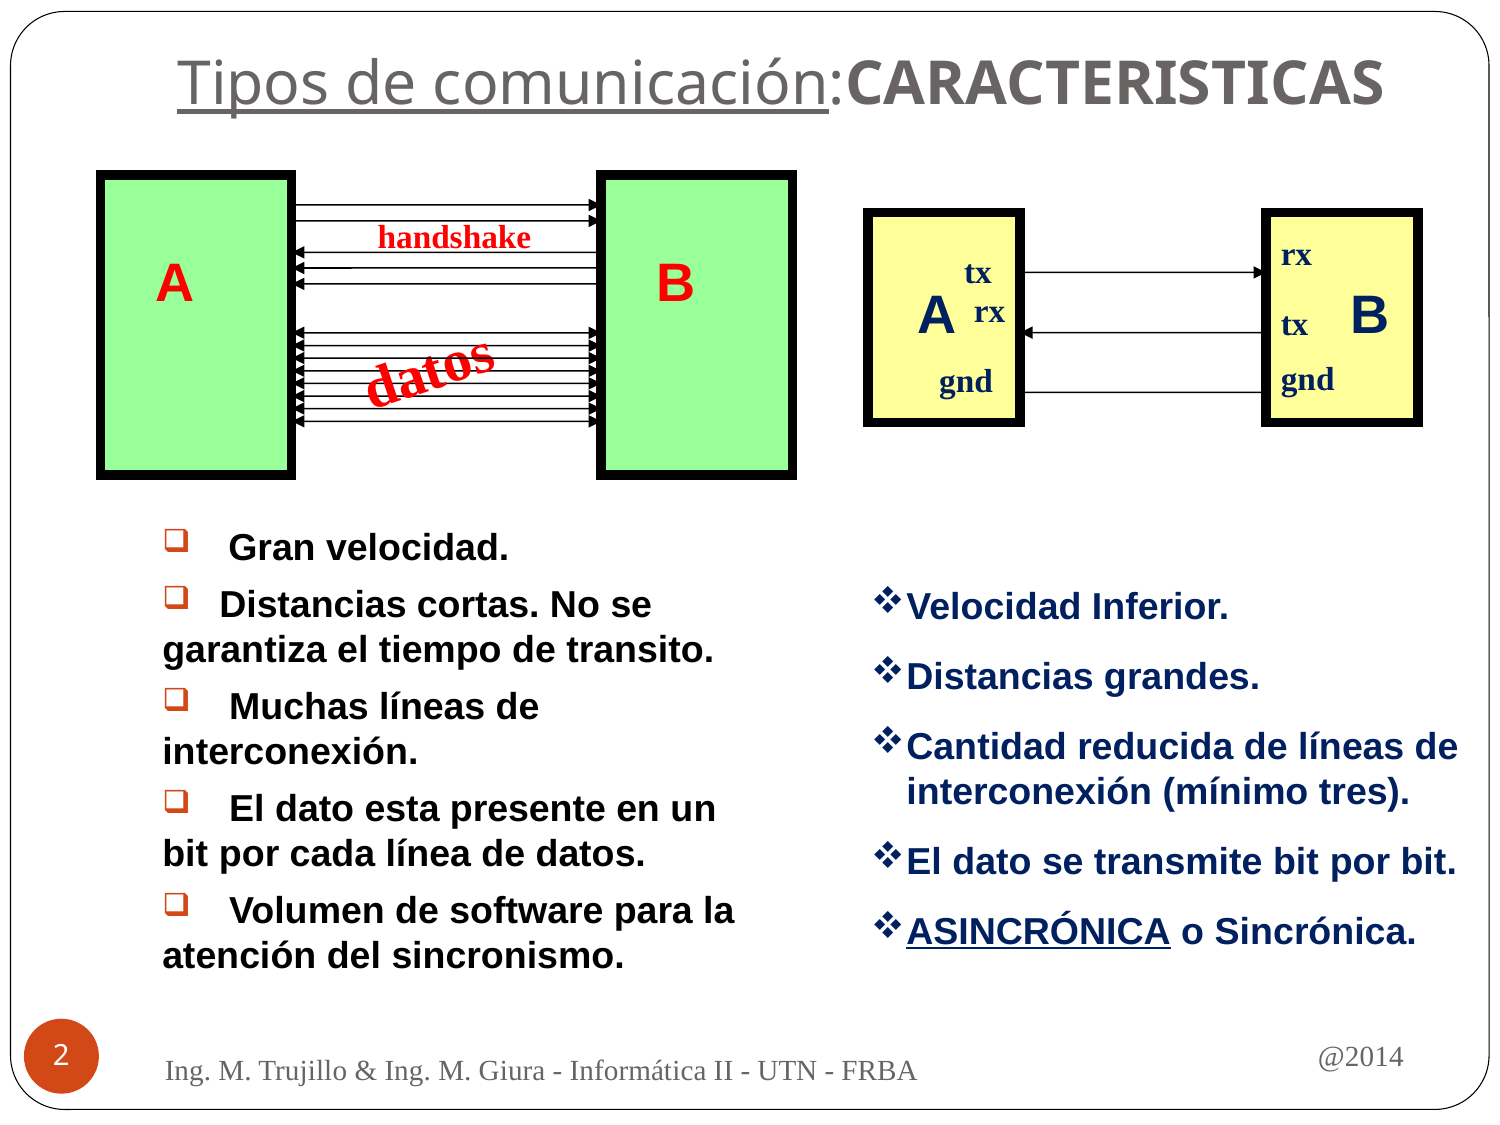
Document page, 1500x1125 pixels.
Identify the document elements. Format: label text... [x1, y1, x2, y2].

footer Ing. M. Trujillo & Ing. M. Giura - Informática II - UTN - FRBA [150, 1012, 1176, 1125]
slide_number 2 [23, 1018, 99, 1094]
slide_number @2014 [1176, 1015, 1419, 1094]
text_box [867, 211, 1419, 423]
title Tipos de comunicación:CARACTERISTICAS [162, 12, 1500, 138]
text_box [99, 174, 794, 476]
text_box Velocidad Inferior. Distancias grandes. Cantidad reducida de líneas de interconexión (mínimo tres). El dato se transmite bit por bit. ASINCRÓNICA o Sincrónica. [856, 574, 1482, 960]
list Gran velocidad. Distancias cortas. No se garantiza el tiempo de transito. Muchas líneas de interconexión. El dato esta presente en un bit por cada línea de datos. Volumen de software para la atención del sincronismo. [147, 515, 786, 991]
